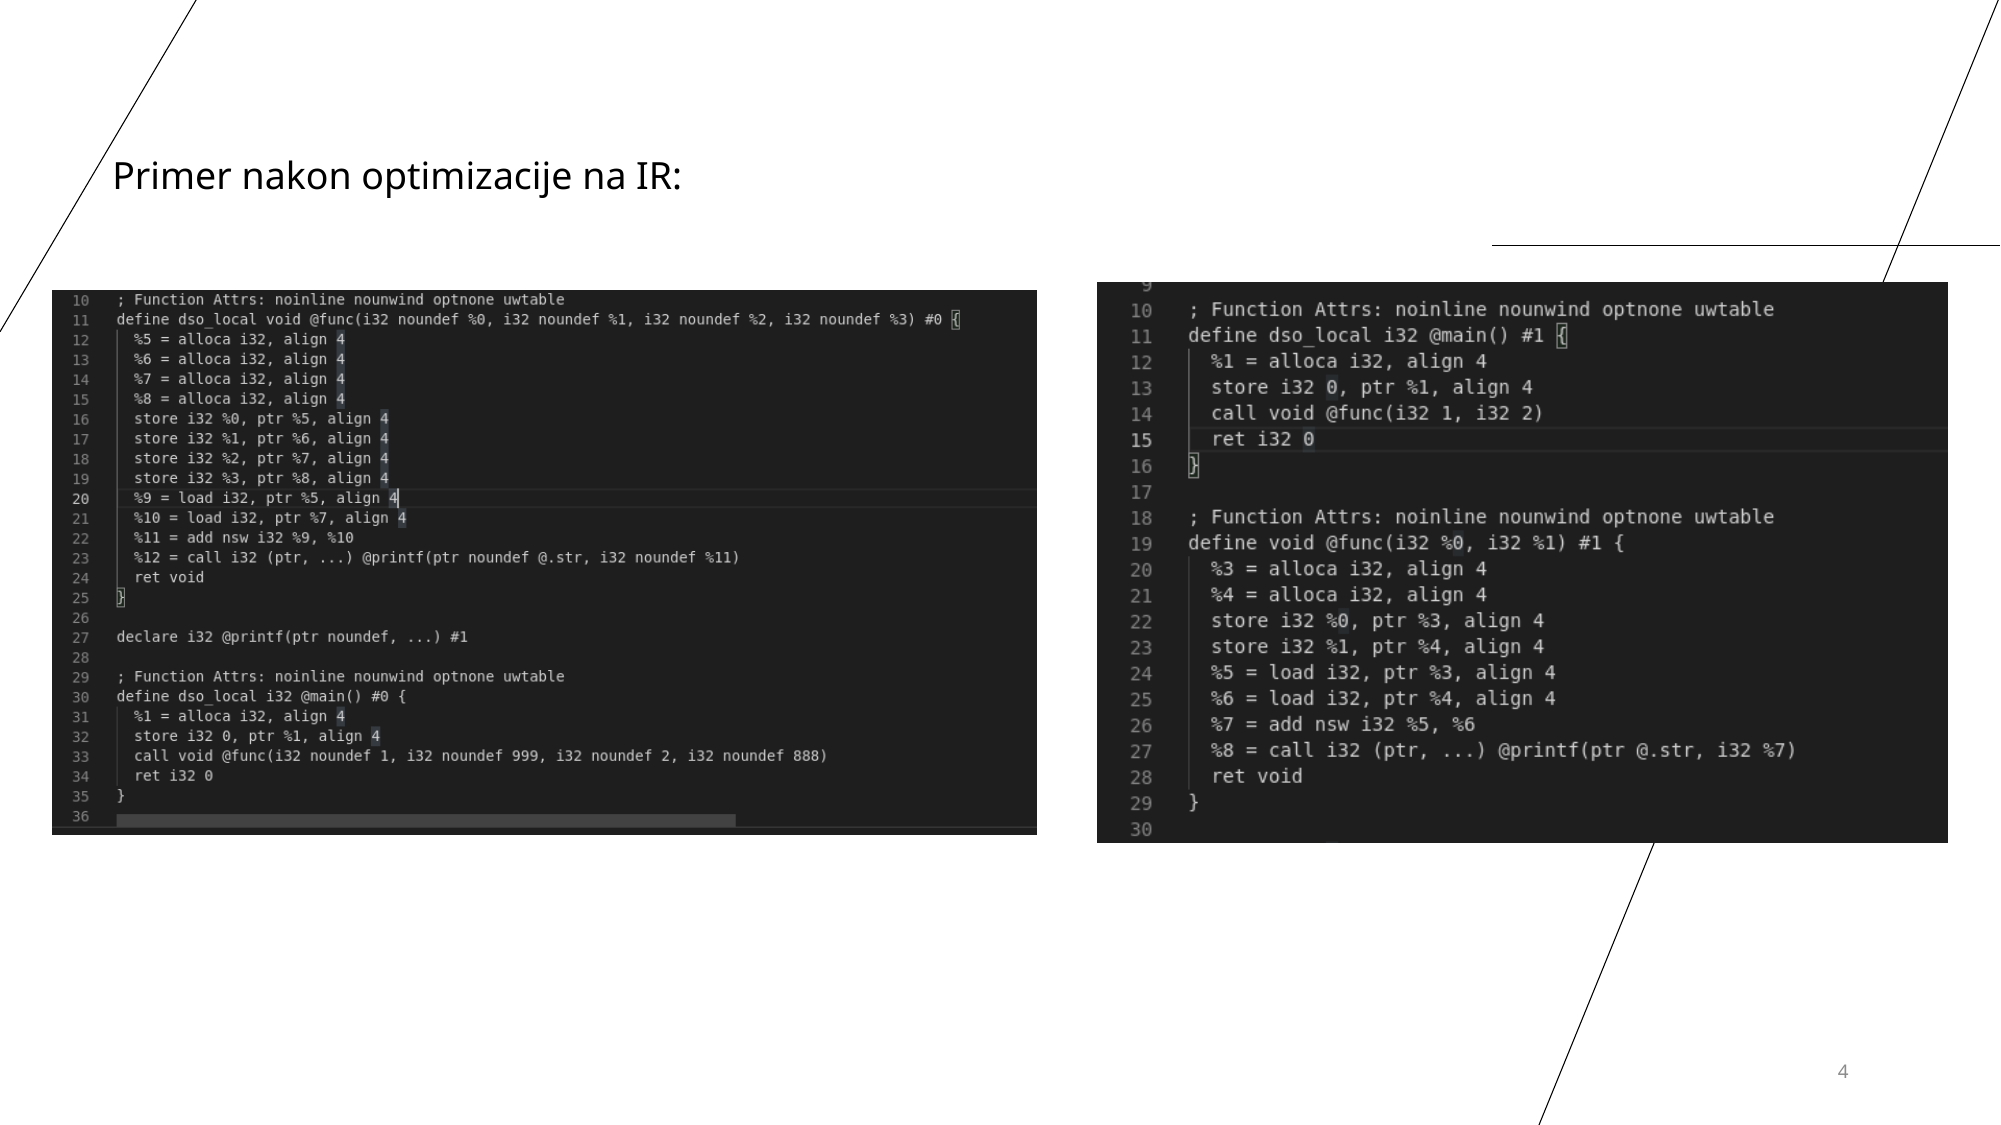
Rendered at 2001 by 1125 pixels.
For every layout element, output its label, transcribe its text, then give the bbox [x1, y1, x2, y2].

picture [52, 290, 1037, 835]
text_box Primer nakon optimizacije na IR: [97, 144, 844, 205]
slide_number 4 [1701, 1042, 1864, 1103]
picture [1097, 282, 1948, 843]
